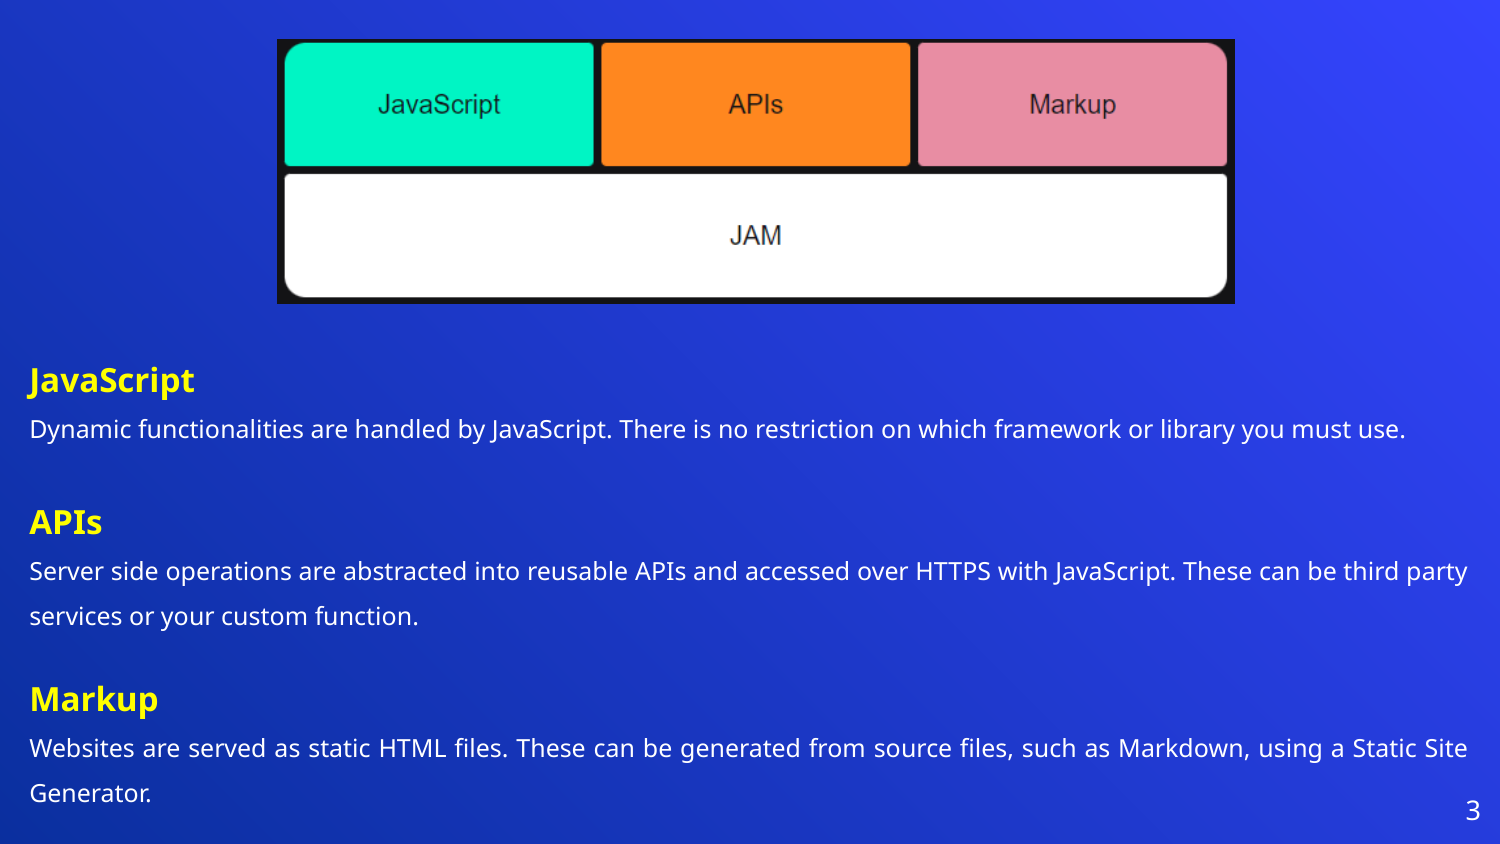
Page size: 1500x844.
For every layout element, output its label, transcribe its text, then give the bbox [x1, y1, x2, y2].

title JavaScript Dynamic functionalities are handled by JavaScript. There is no restriction on which framework or library you must use. [29, 339, 1471, 480]
text_box APIs Server side operations are abstracted into reusable APIs and accessed over HTTPS with JavaScript. These can be third party services or your custom function. [29, 480, 1471, 623]
picture [277, 39, 1235, 304]
text_box Markup Websites are served as static HTML files. These can be generated from source files, such as Markdown, using a Static Site Generator. [29, 658, 1471, 800]
slide_number 3 [1391, 779, 1482, 844]
